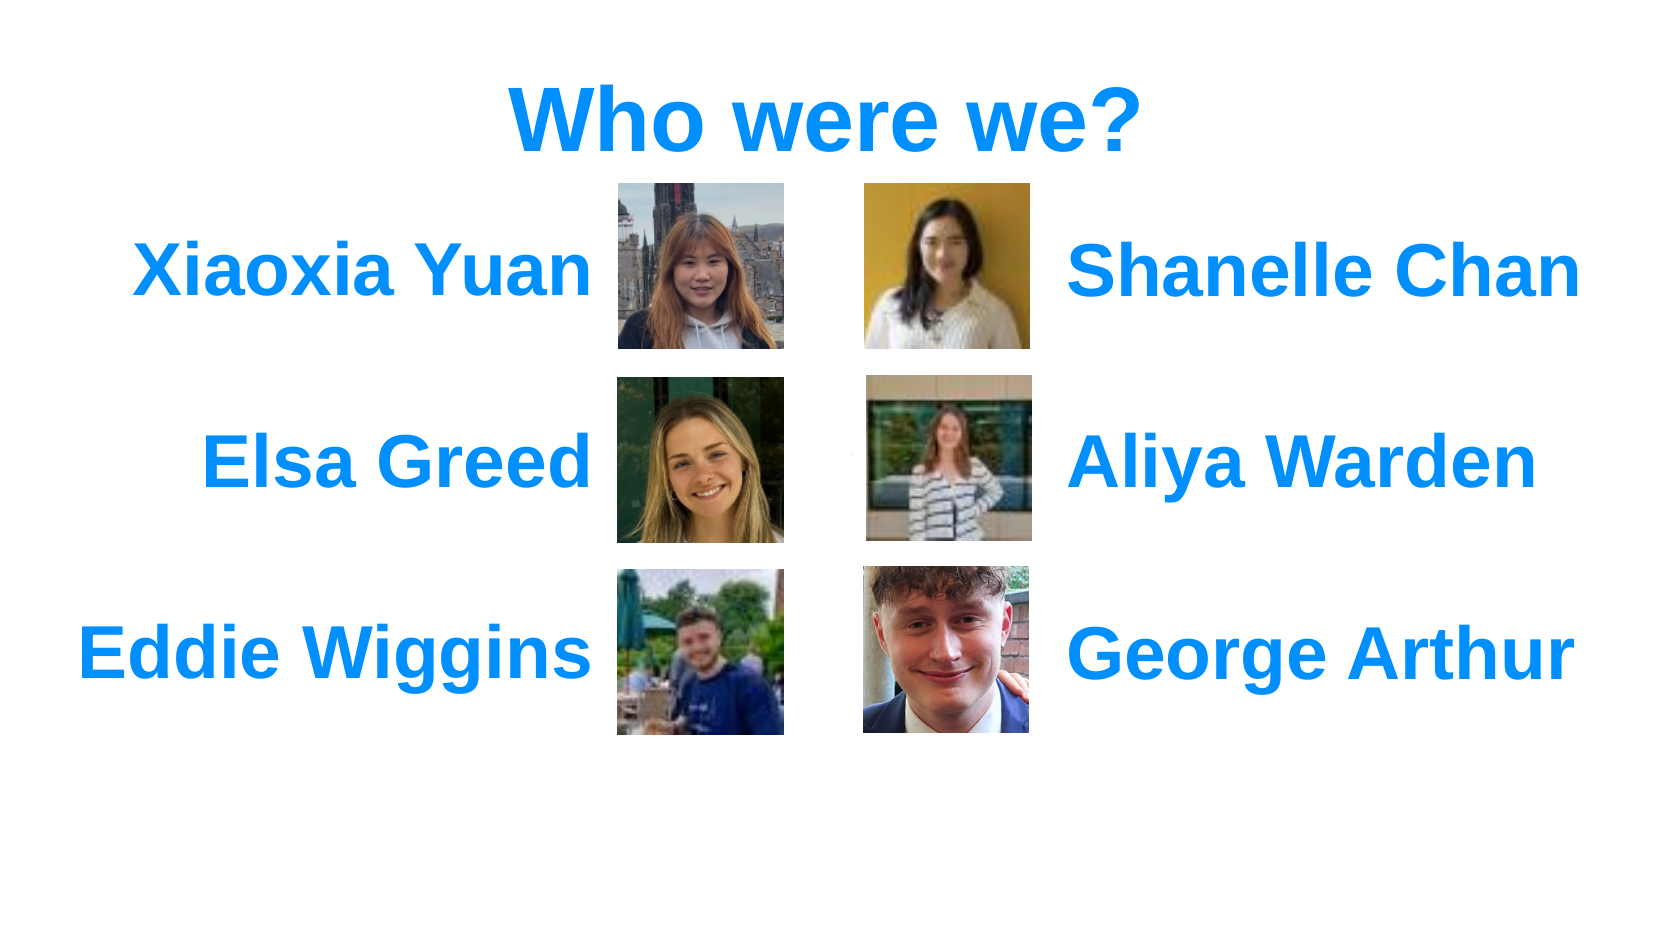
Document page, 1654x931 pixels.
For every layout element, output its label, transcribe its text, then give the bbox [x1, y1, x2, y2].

text_box Shanelle Chan [1066, 214, 1628, 319]
picture [865, 375, 1032, 542]
text_box George Arthur [1066, 597, 1628, 702]
text_box Elsa Greed [65, 405, 594, 510]
text_box Xiaoxia Yuan [65, 213, 594, 318]
picture [864, 182, 1031, 349]
text_box Eddie Wiggins [65, 596, 594, 701]
picture [617, 376, 784, 543]
picture [862, 566, 1029, 733]
text_box Who were we? [82, 37, 1571, 193]
picture [617, 183, 784, 349]
text_box Aliya Warden [1066, 405, 1628, 510]
picture [617, 569, 784, 736]
